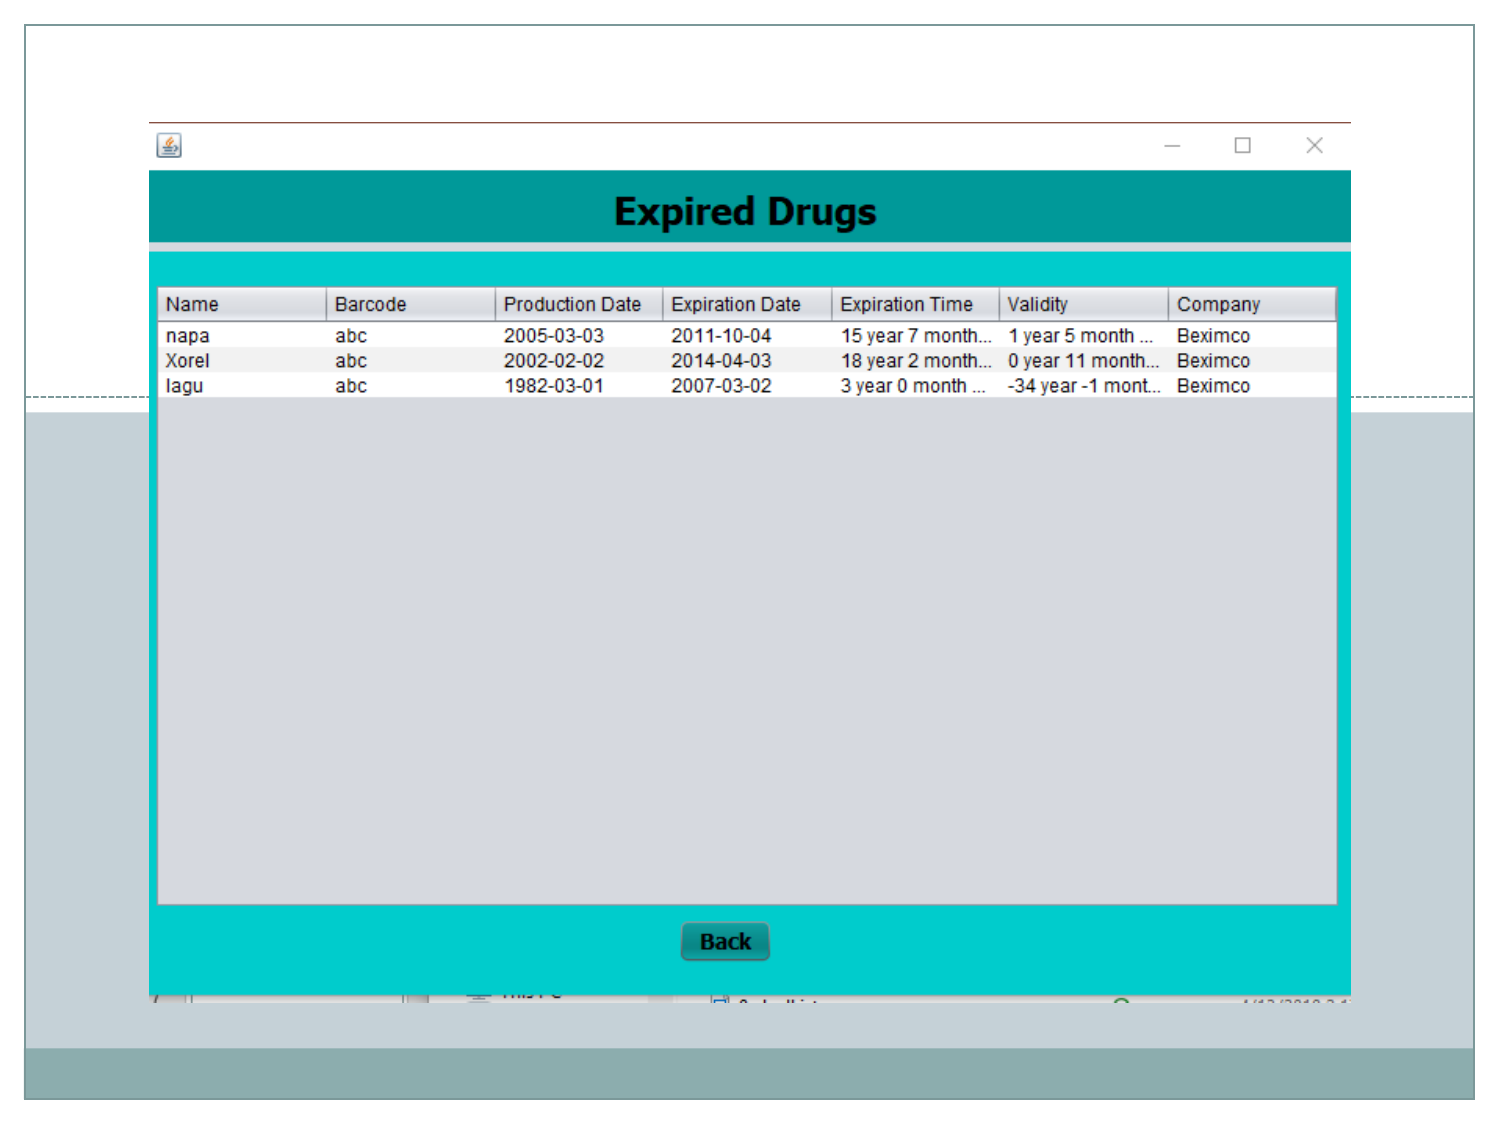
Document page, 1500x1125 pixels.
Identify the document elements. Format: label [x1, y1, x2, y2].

picture [149, 122, 1351, 1003]
